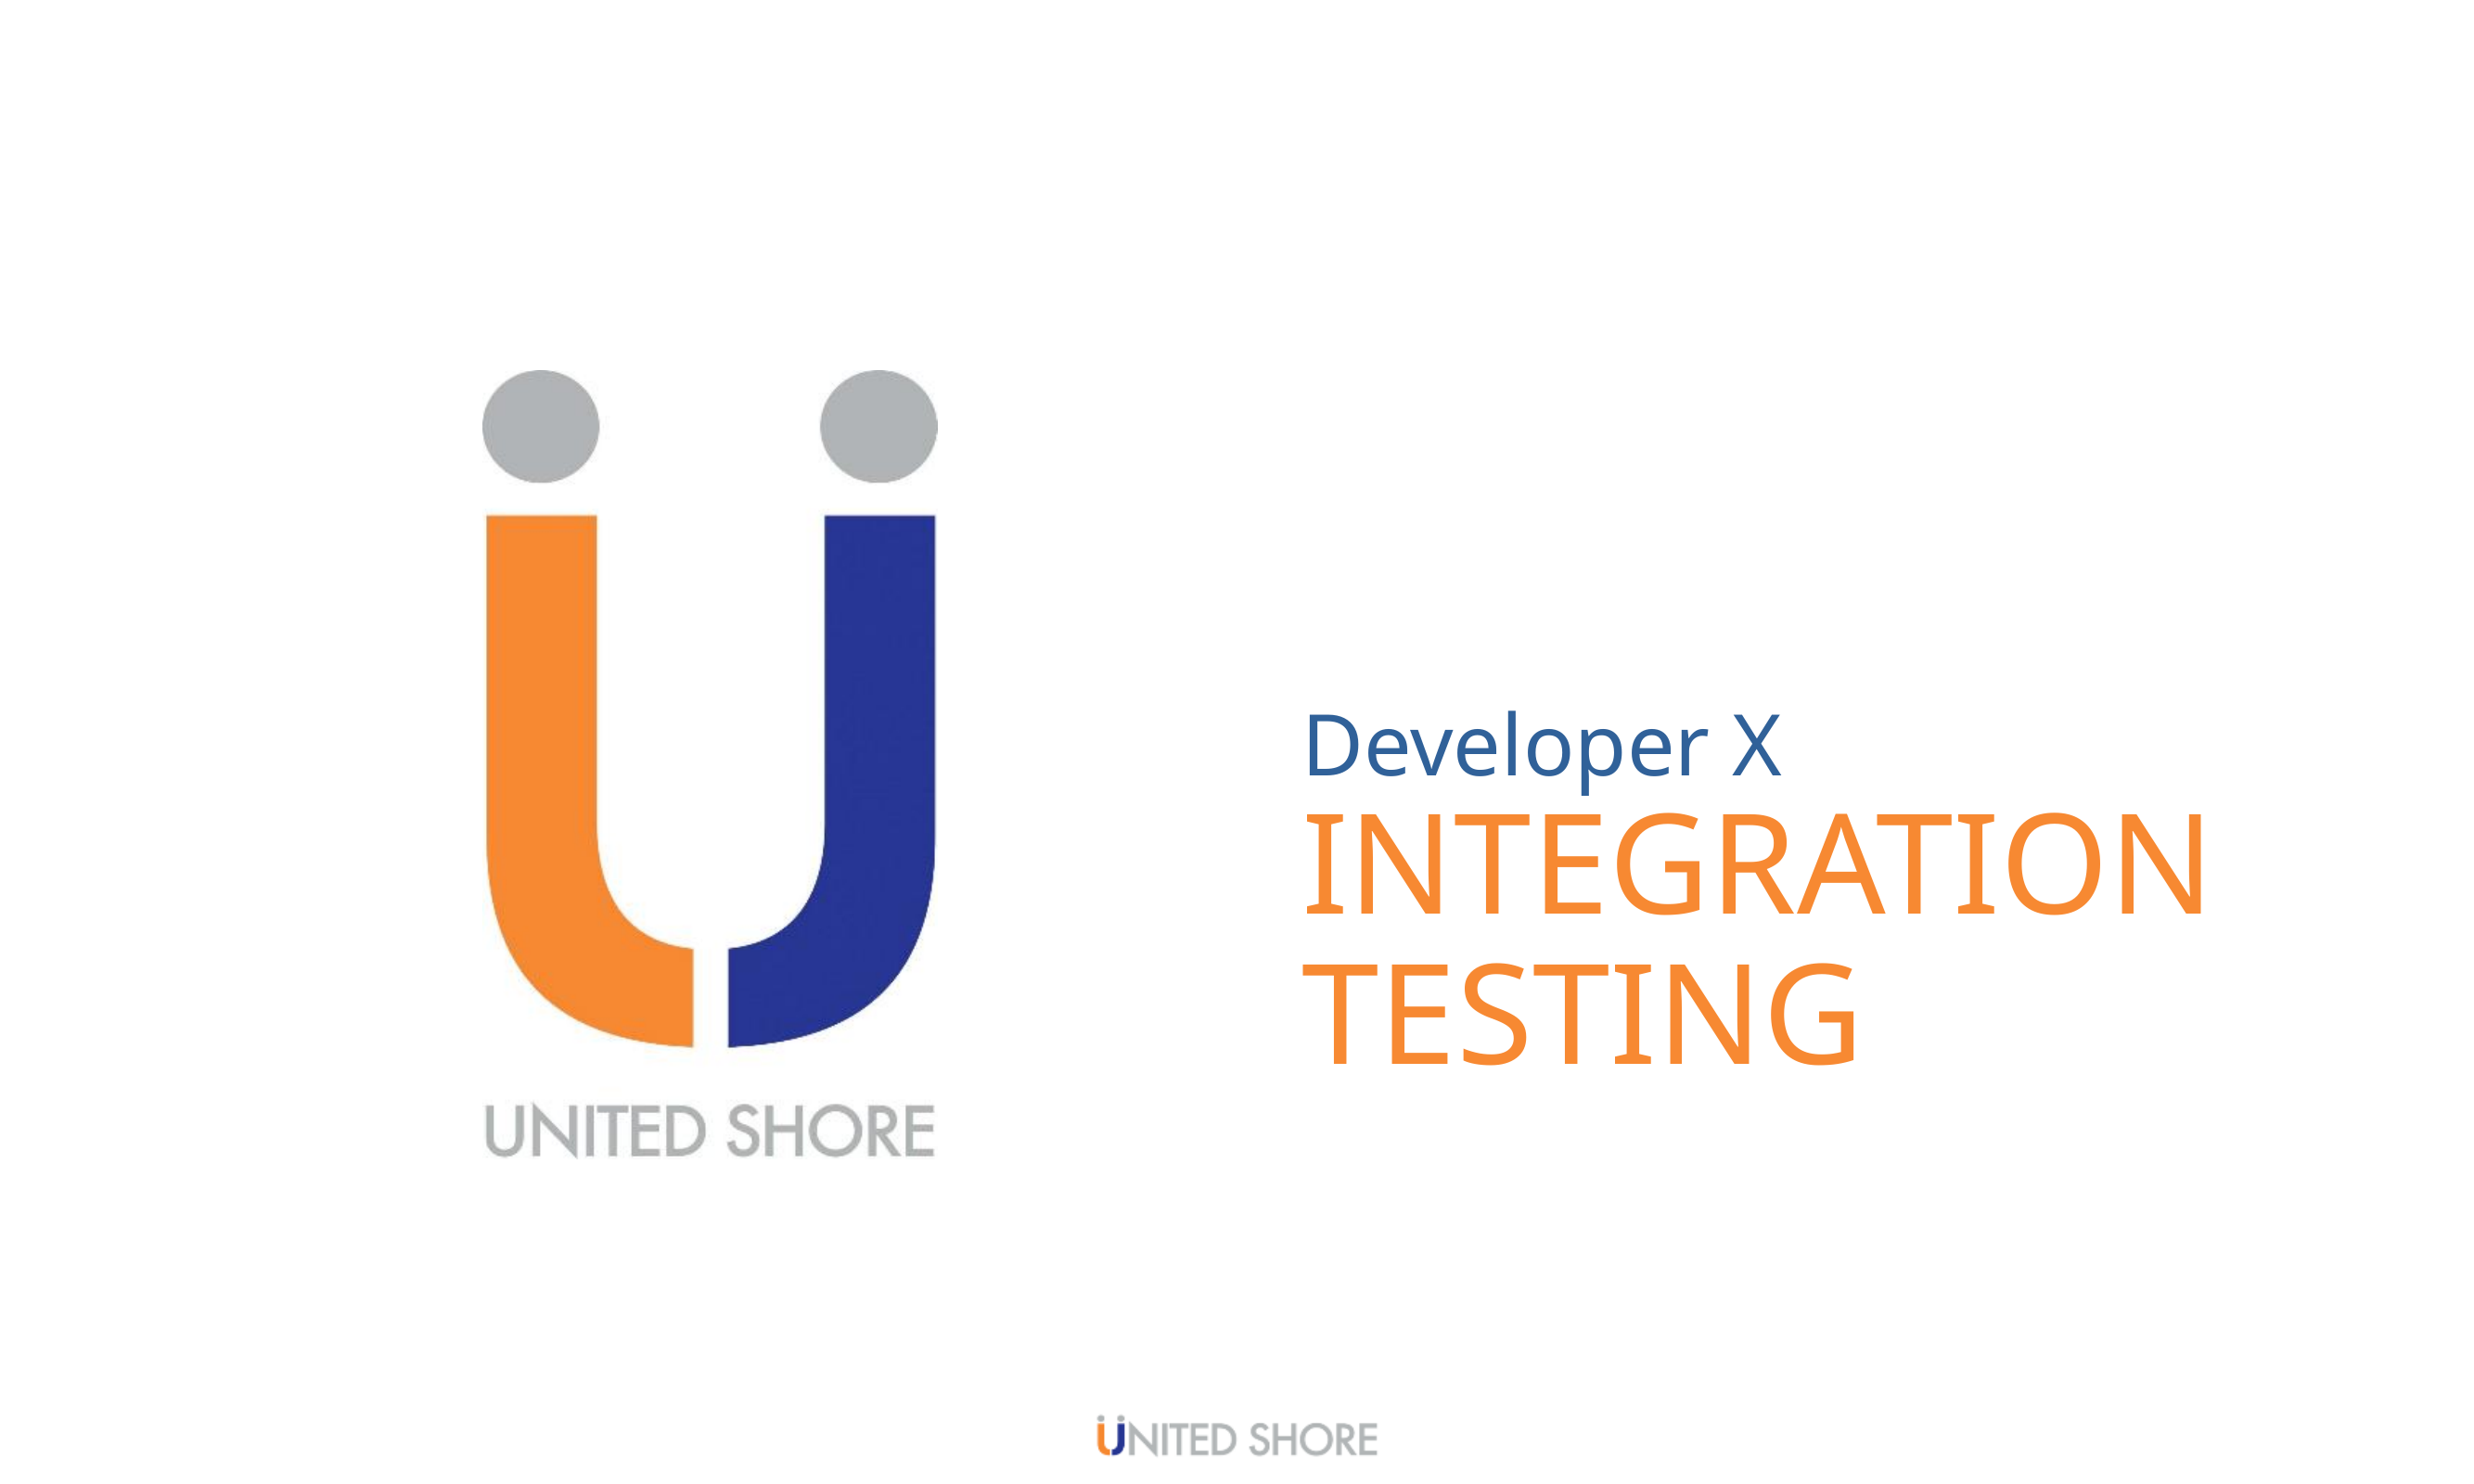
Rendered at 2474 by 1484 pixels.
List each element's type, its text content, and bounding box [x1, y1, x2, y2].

picture [482, 370, 938, 1160]
picture [1077, 1388, 1402, 1465]
text_box Developer X Integration testing [1294, 696, 2358, 1102]
